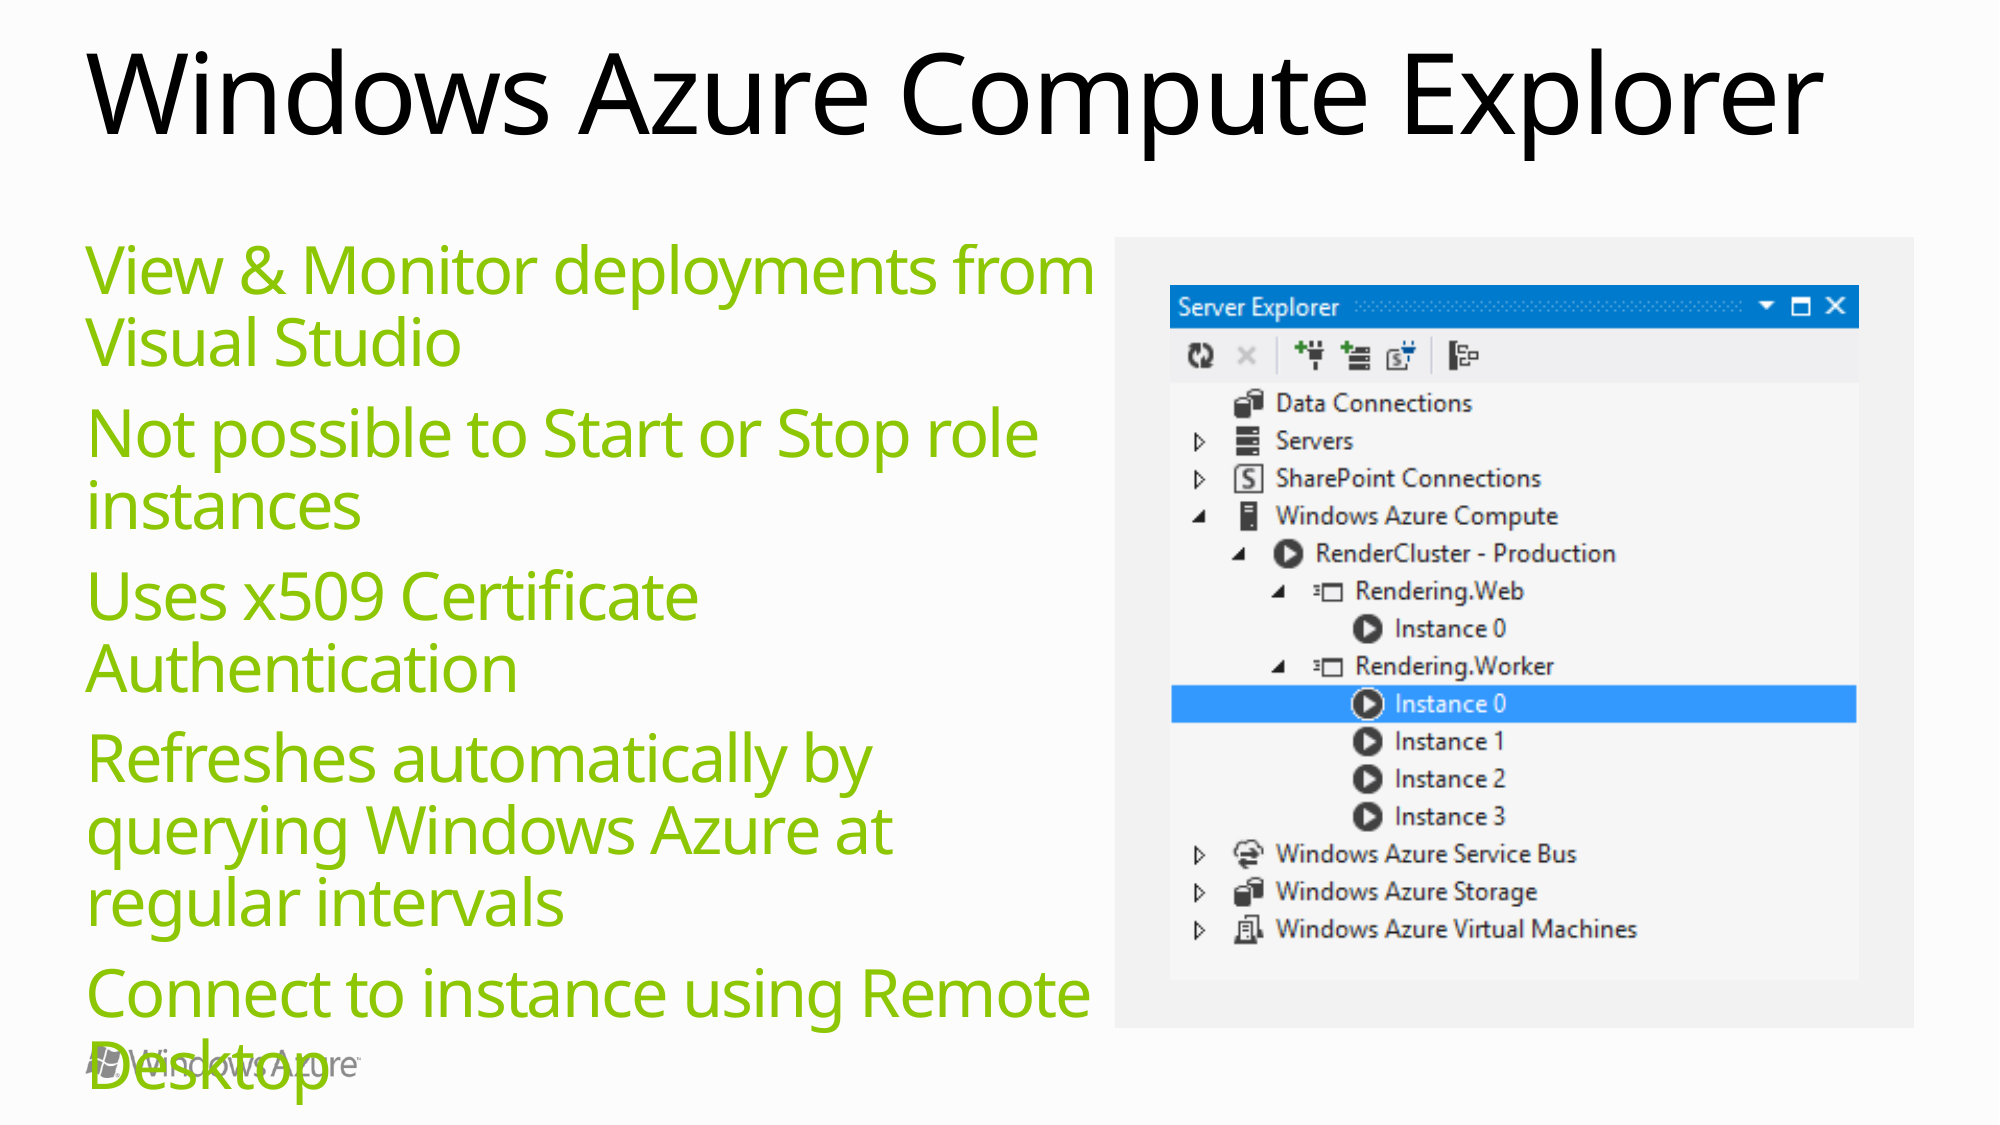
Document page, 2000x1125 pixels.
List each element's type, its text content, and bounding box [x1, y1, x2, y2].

title Windows Azure Compute Explorer [85, 37, 1914, 161]
list View & Monitor deployments from Visual Studio Not possible to Start or Stop role instances Uses x509 Certificate Authentication Refreshes automatically by querying Windows Azure at regular intervals Connect to instance using Remote Desktop [85, 237, 1099, 968]
picture [1170, 285, 1859, 980]
text_box [1113, 235, 1916, 1030]
